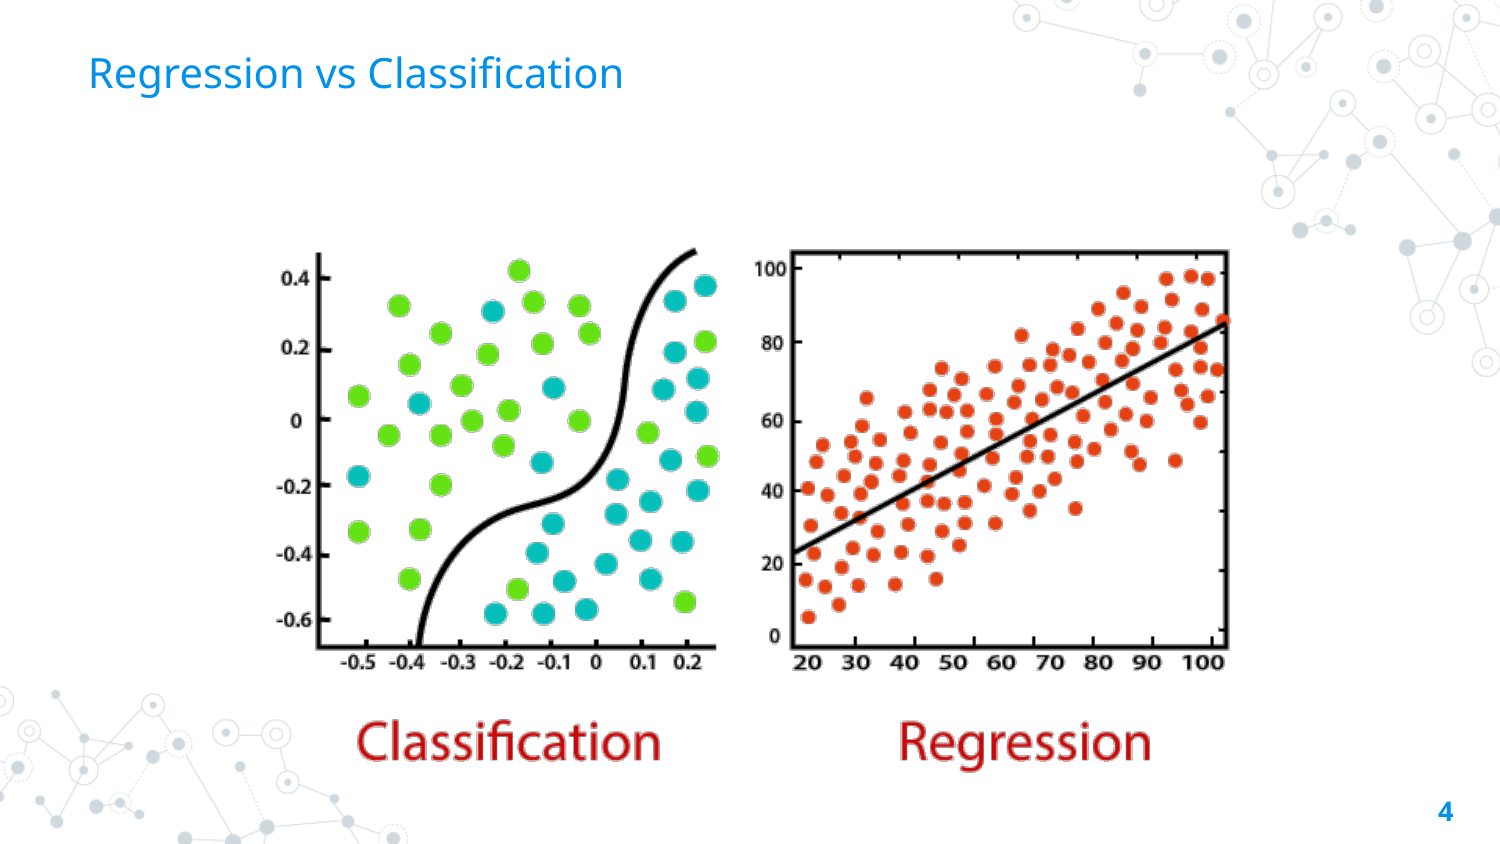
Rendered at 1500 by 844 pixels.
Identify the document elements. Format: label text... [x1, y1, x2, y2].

title Regression vs Classification [72, 46, 1315, 163]
picture [0, 0, 1500, 844]
slide_number 4 [1378, 779, 1469, 844]
